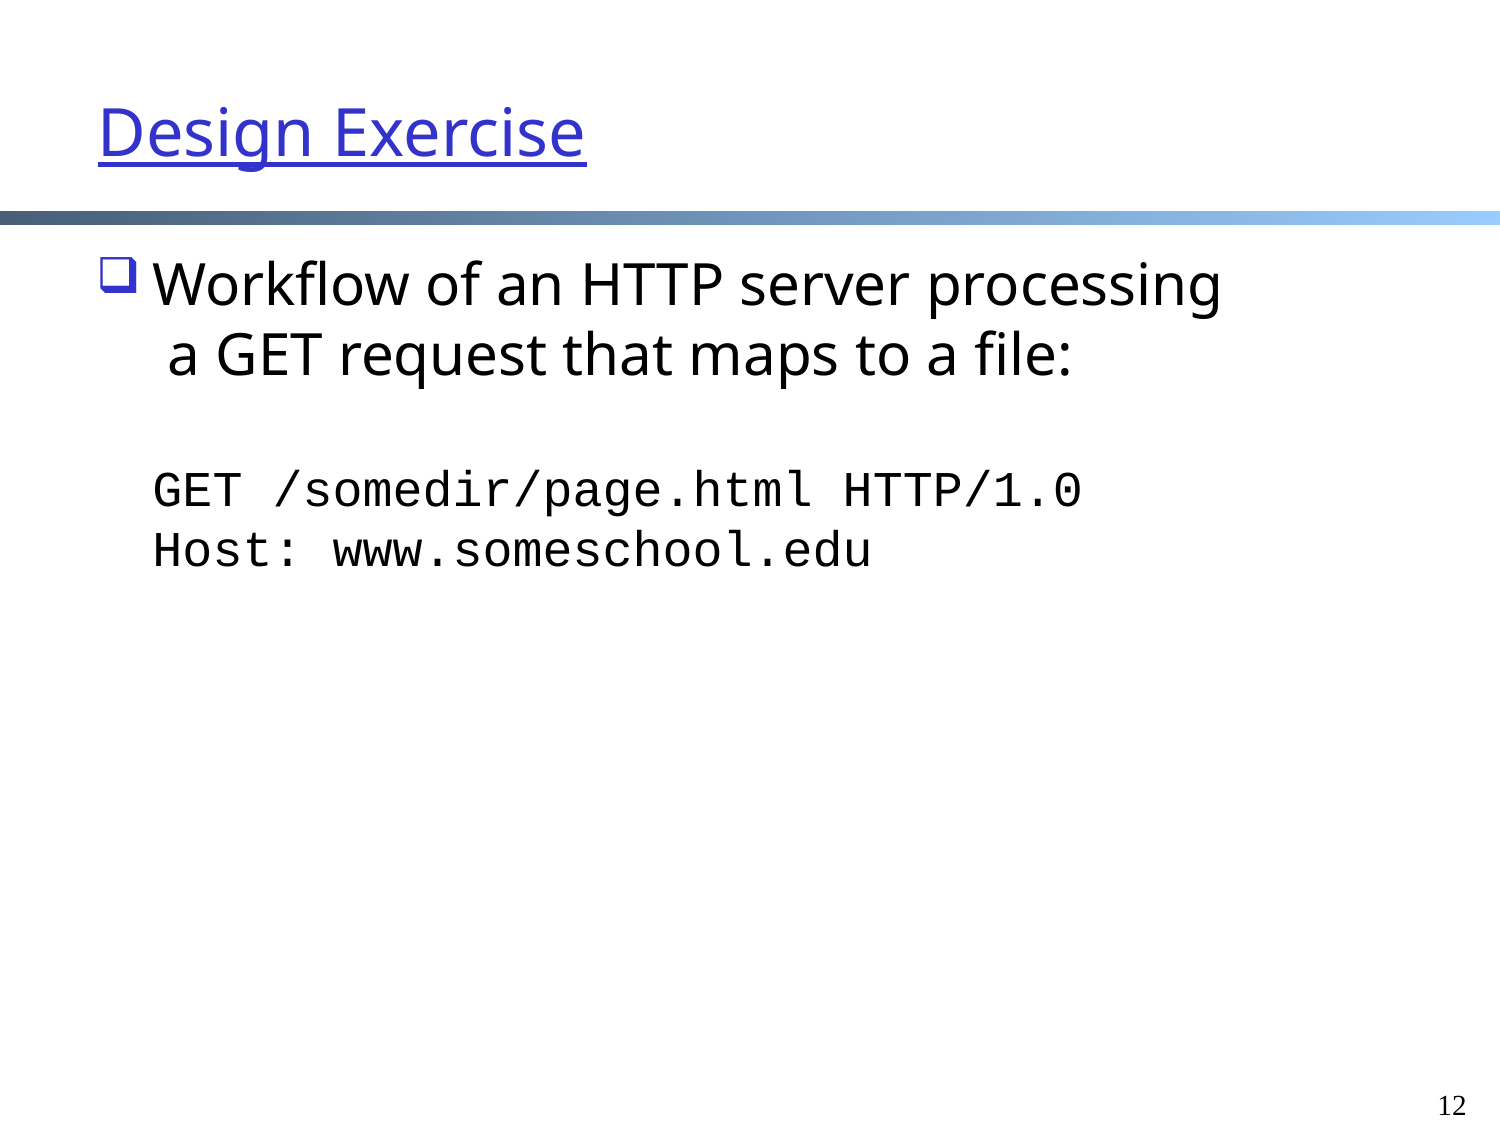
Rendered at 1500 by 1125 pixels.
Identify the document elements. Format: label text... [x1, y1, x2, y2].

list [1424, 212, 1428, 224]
slide_number 12 [1406, 1078, 1482, 1125]
list Workflow of an HTTP server processing a GET request that maps to a file: GET /somedir/page.html HTTP/1.0 Host: www.someschool.edu [81, 239, 1461, 1002]
title Design Exercise [82, 61, 1358, 199]
